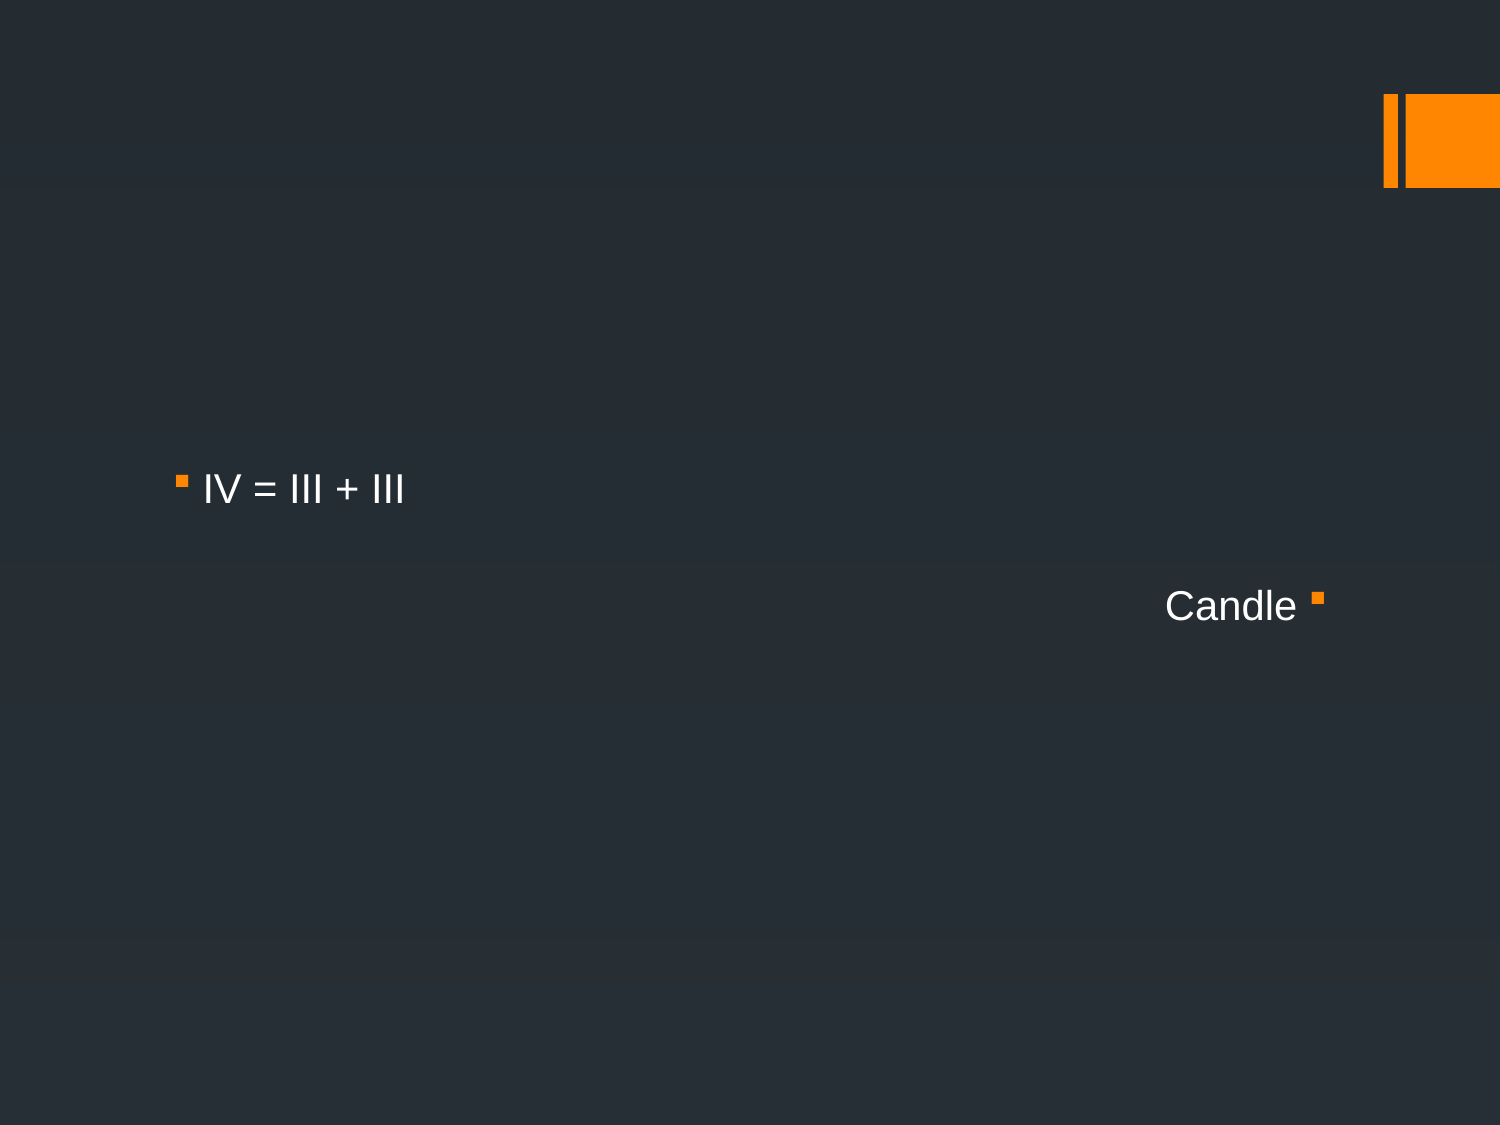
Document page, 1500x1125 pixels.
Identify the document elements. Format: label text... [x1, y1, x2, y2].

list IV = III + III Candle [150, 454, 1350, 1035]
